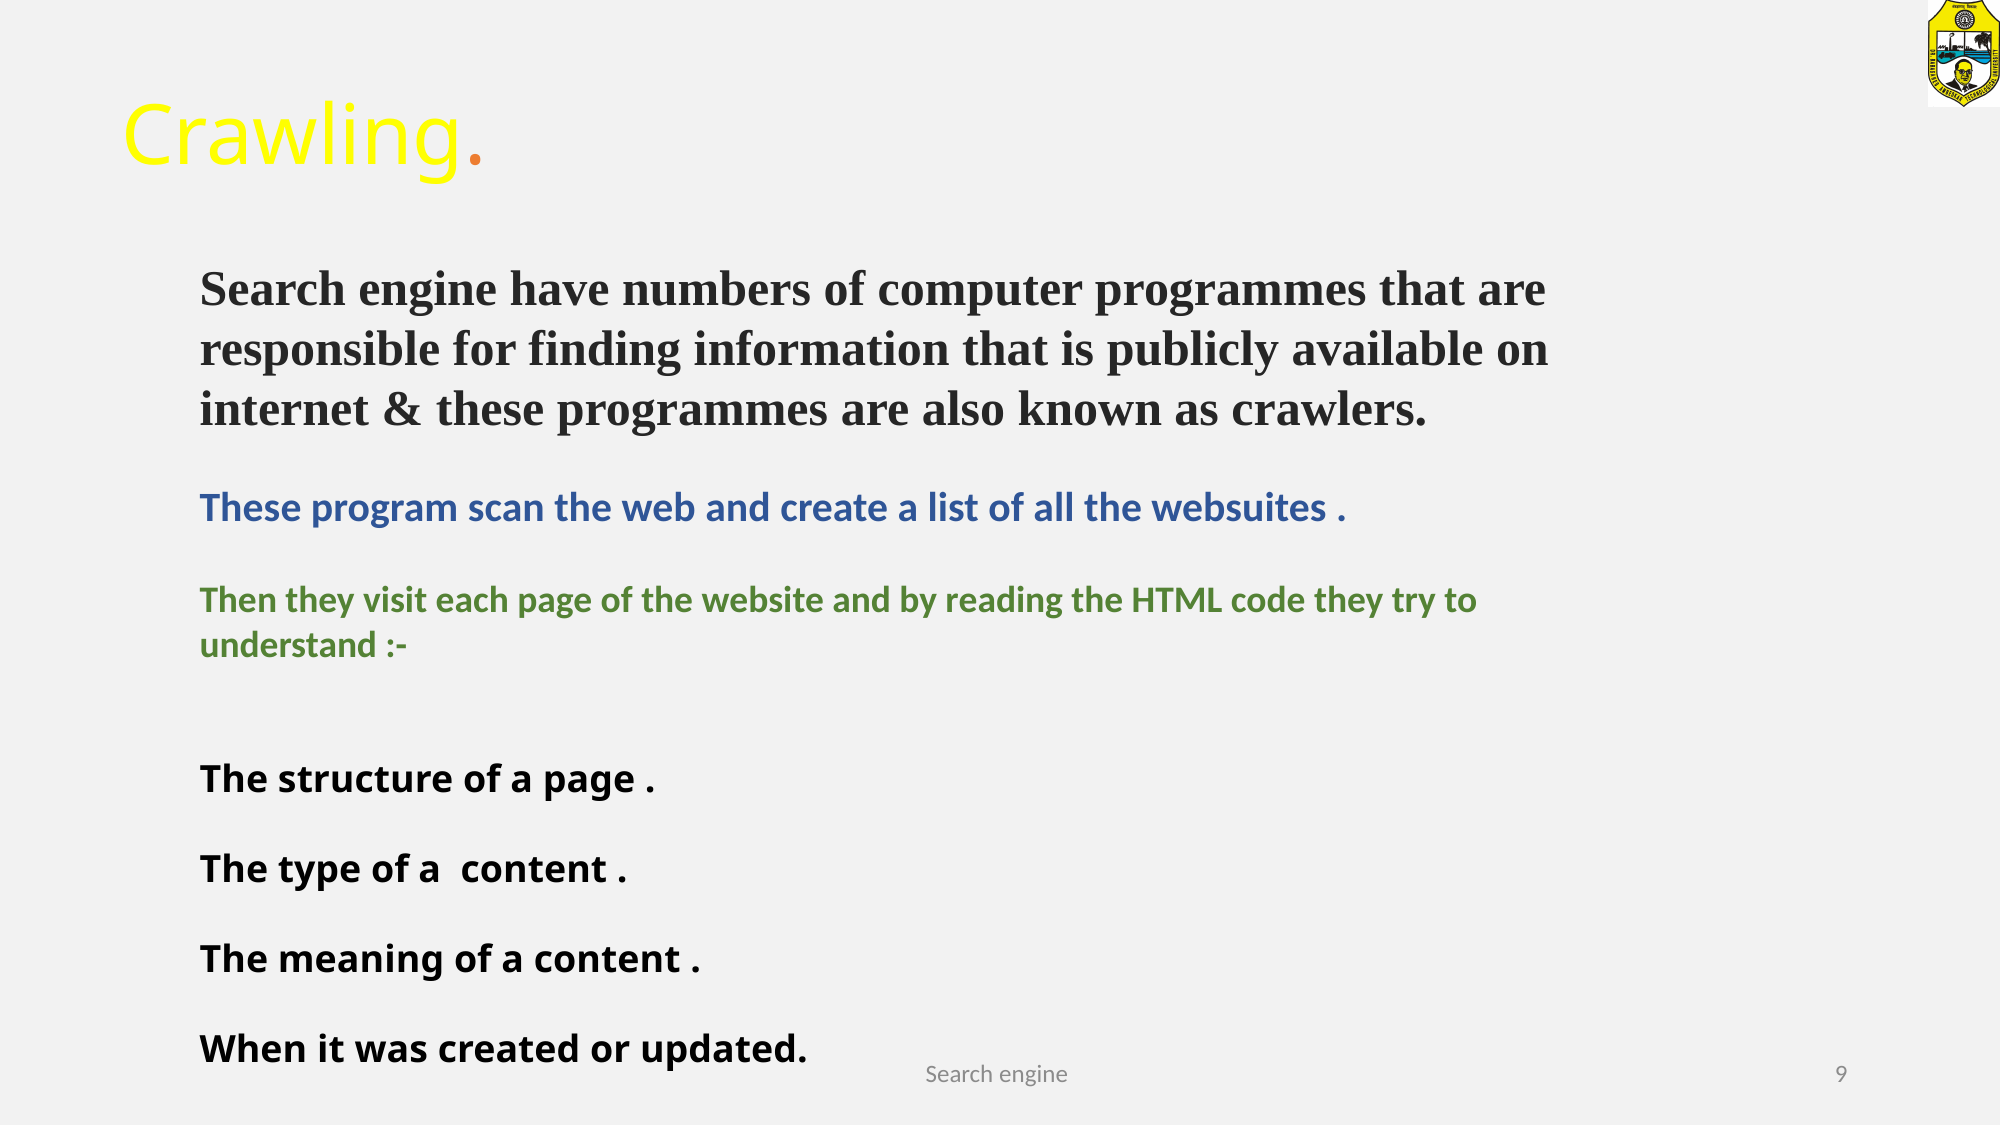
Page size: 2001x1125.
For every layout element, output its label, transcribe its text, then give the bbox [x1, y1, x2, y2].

footer Search engine [662, 1042, 1338, 1103]
text_box Crawling. [106, 73, 1280, 189]
text_box Search engine have numbers of computer programmes that are responsible for finding information that is publicly available on internet & these programmes are also known as crawlers. These program scan the web and create a list of all the websuites . Then they visit each page of the website and by reading the HTML code they try to understand :- The structure of a page . The type of a content . The meaning of a content . When it was created or updated. [184, 247, 1633, 1078]
picture [1928, 0, 2000, 107]
slide_number 9 [1412, 1042, 1863, 1103]
